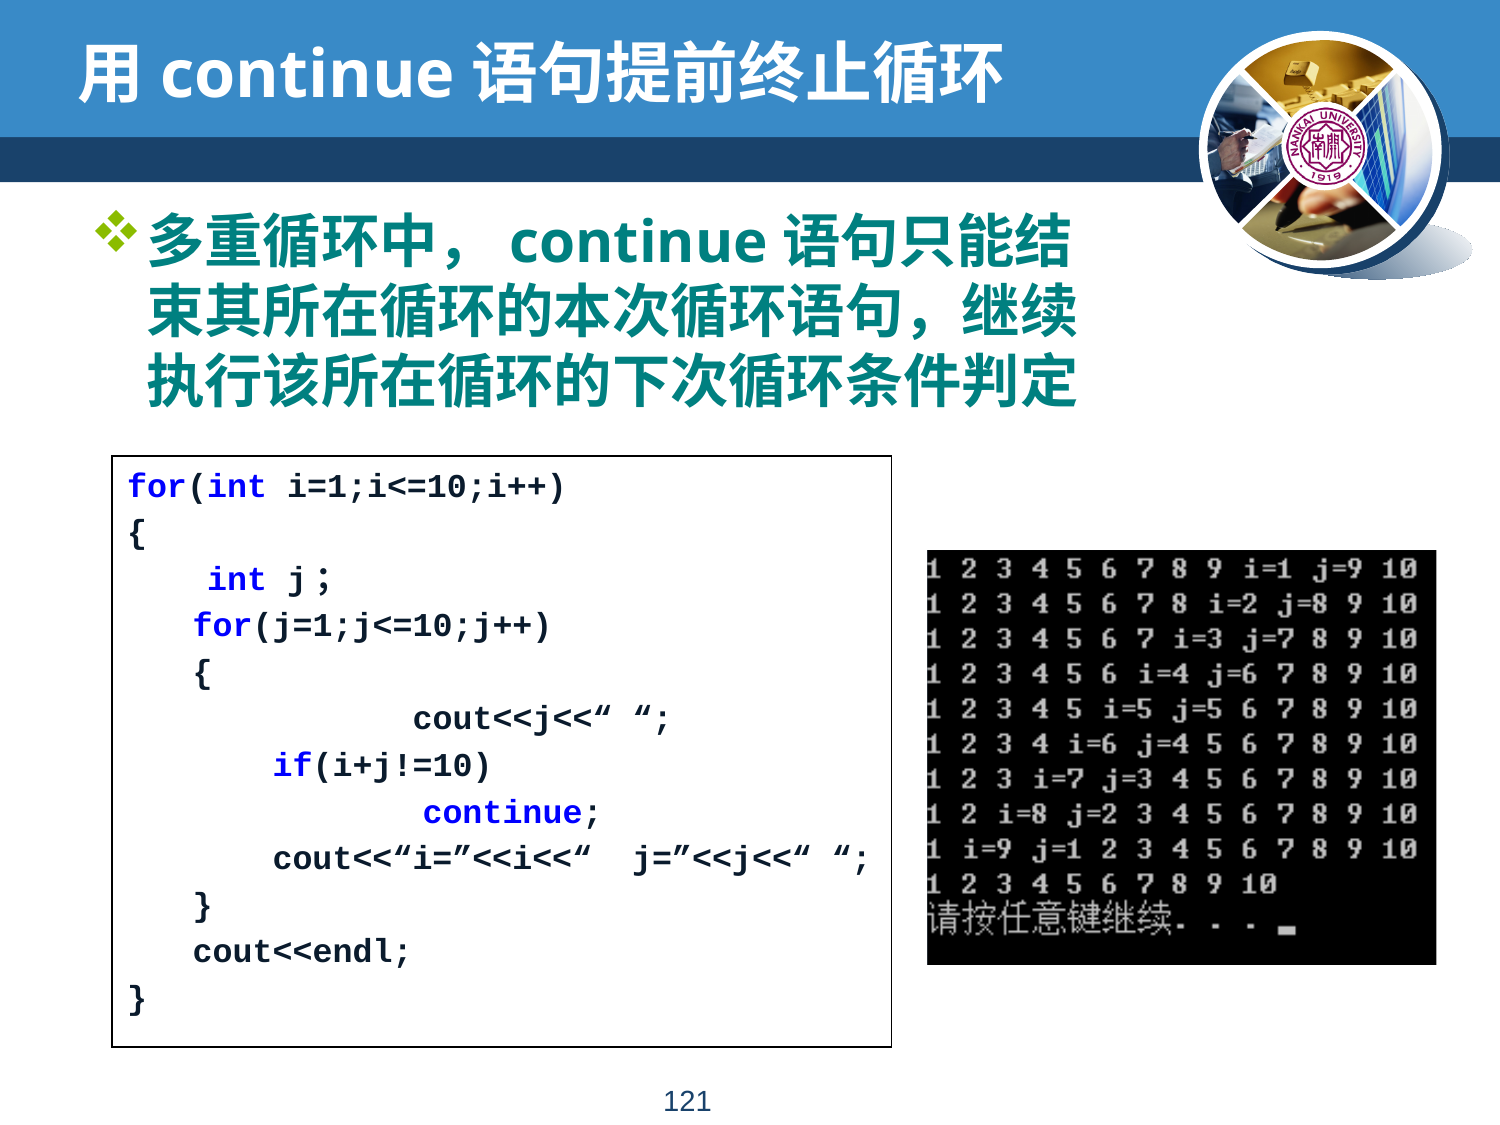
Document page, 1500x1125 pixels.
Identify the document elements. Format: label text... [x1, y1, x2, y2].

picture [1207, 40, 1433, 261]
text_box for(int i=1;i<=10;i++) { int j； for(j=1;j<=10;j++) { cout<<j<<“ “; if(i+j!=10) continue; cout<<“i=”<<i<<“ j=”<<j<<“ “; } cout<<endl; } [112, 456, 892, 1047]
picture [927, 550, 1437, 965]
list 多重循环中，continue语句只能结束其所在循环的本次循环语句，继续执行该所在循环的下次循环条件判定 [75, 196, 1117, 528]
title 用continue语句提前终止循环 [62, 24, 1275, 118]
slide_number 120 [512, 1074, 863, 1114]
